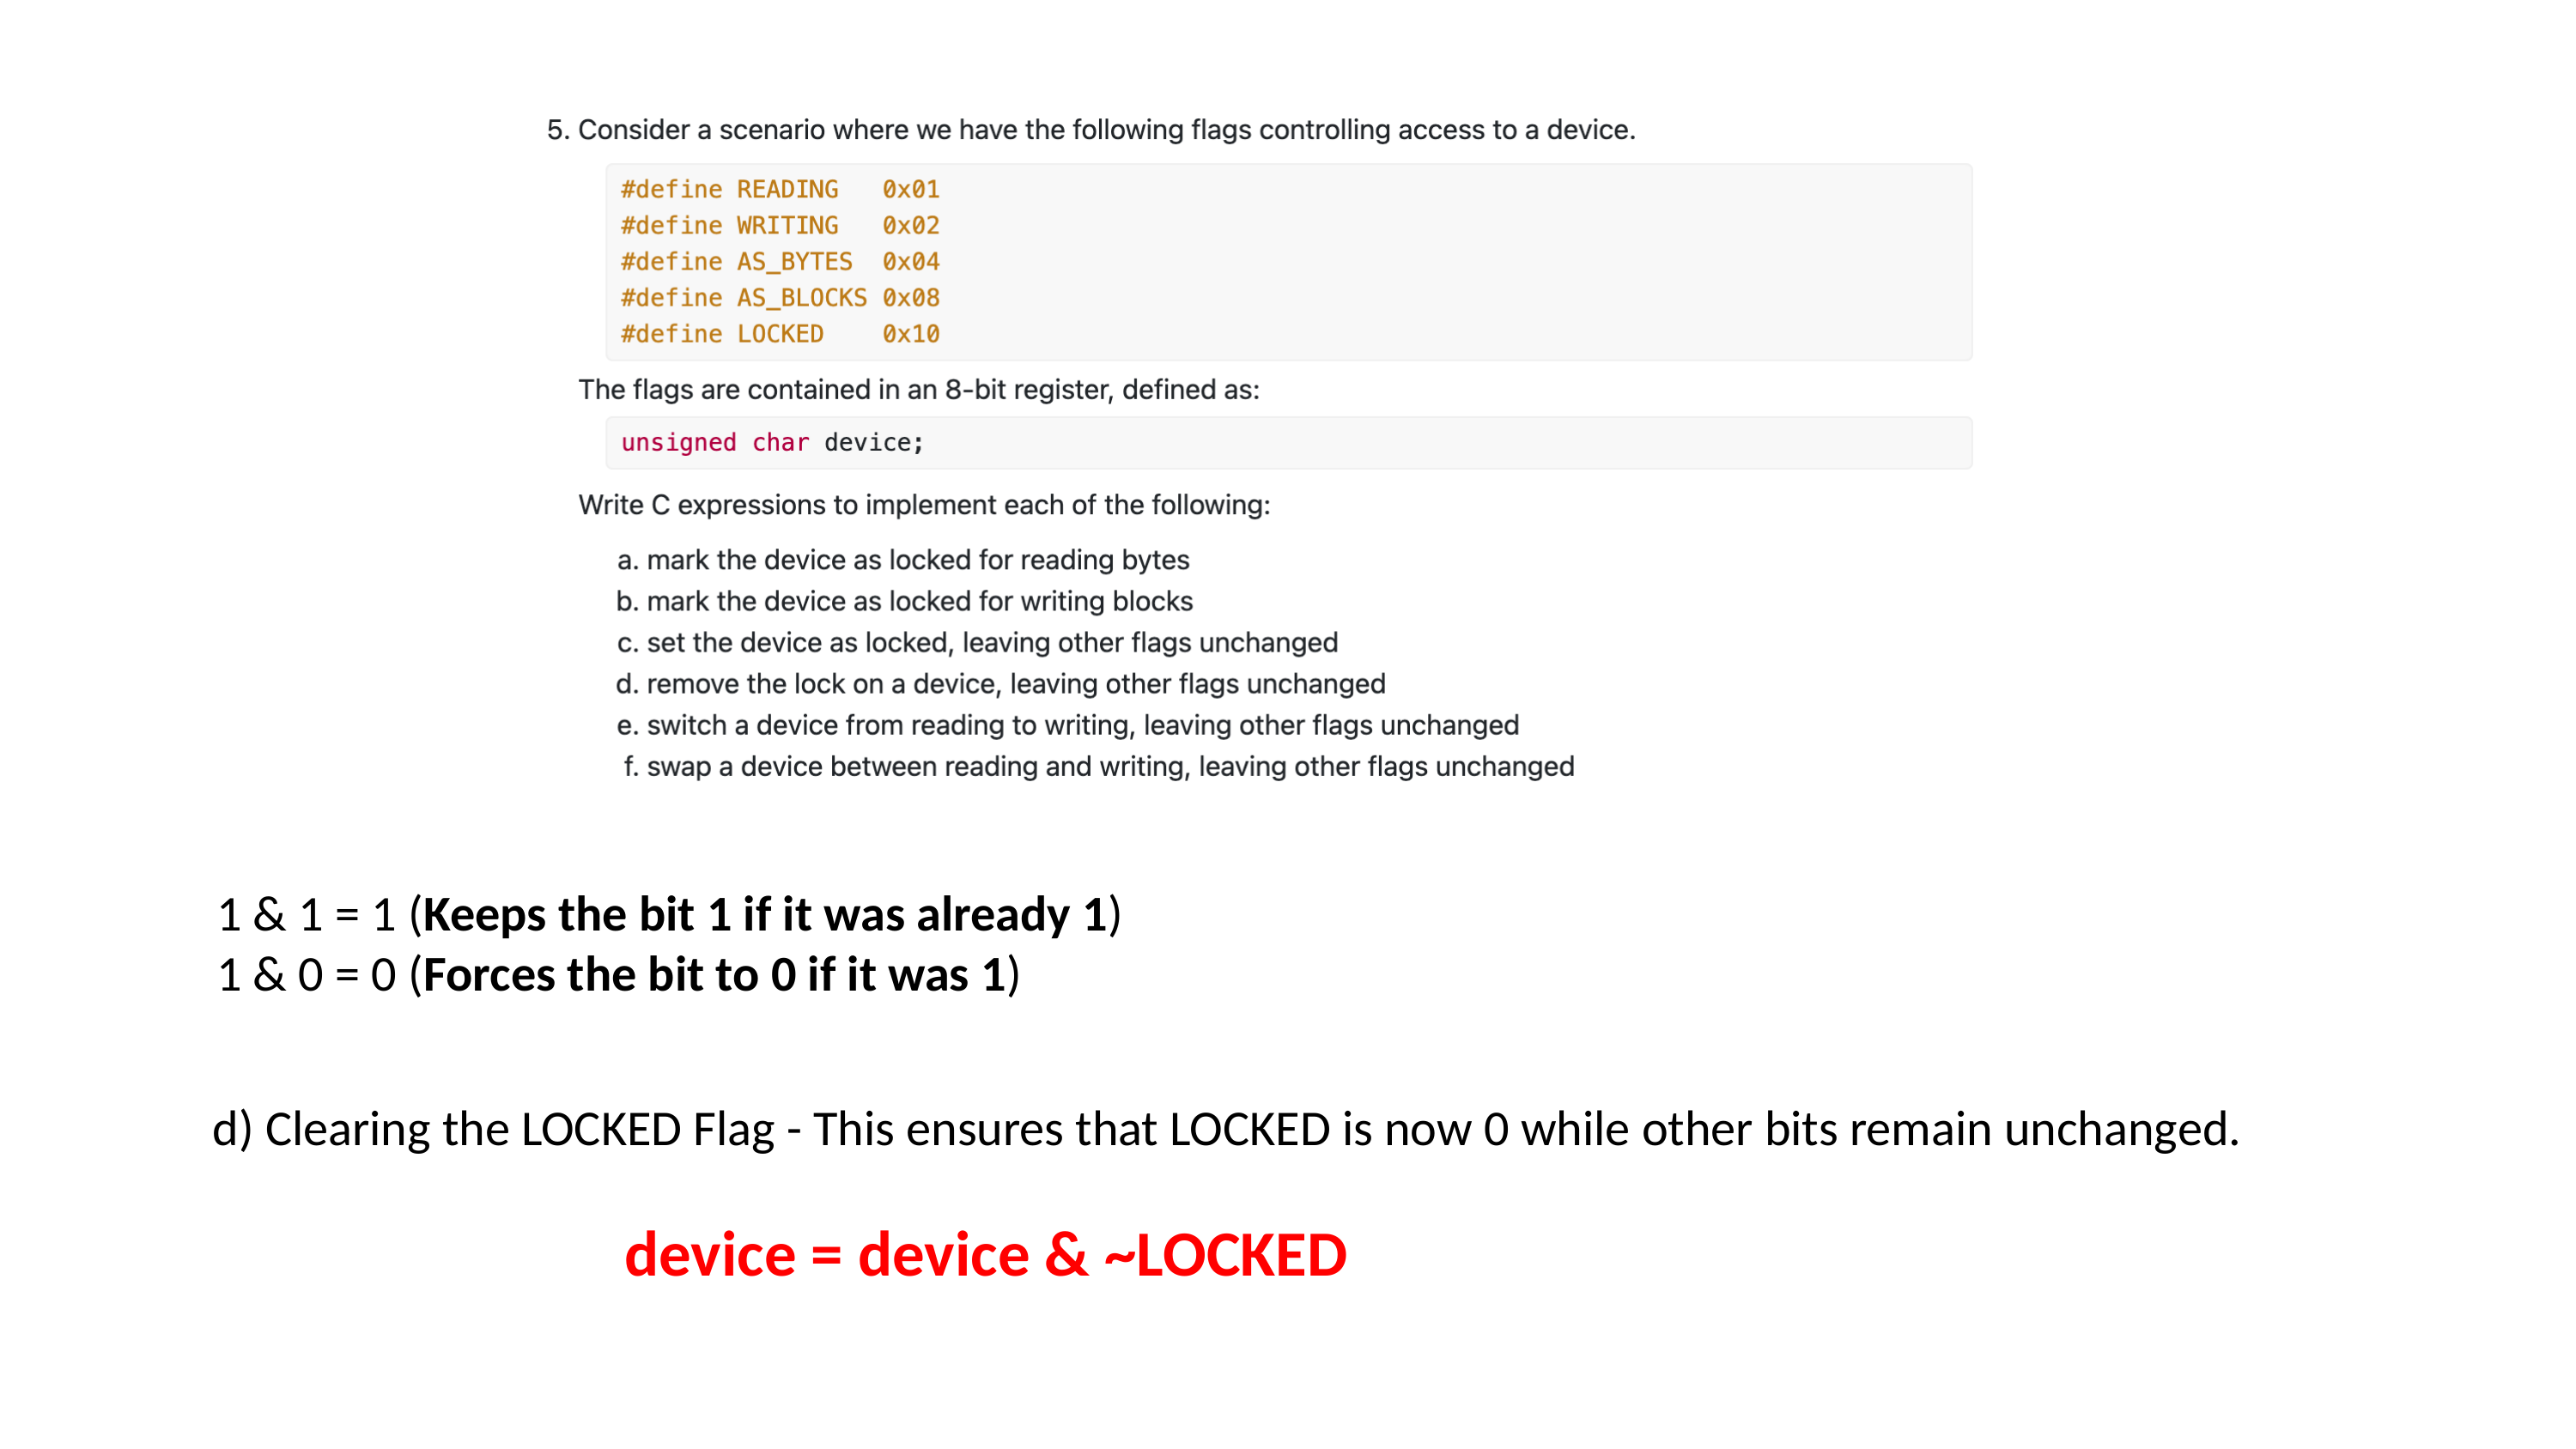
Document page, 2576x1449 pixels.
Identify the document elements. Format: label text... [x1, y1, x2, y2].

text_box d) Clearing the LOCKED Flag - This ensures that LOCKED is now 0 while other bits remain unchanged. [199, 1088, 2394, 1162]
text_box 1 & 1 = 1 (Keeps the bit 1 if it was already 1) 1 & 0 = 0 (Forces the bit to 0 if it was 1) [204, 874, 1492, 1008]
picture [504, 102, 2008, 820]
text_box device = device & ~LOCKED [611, 1205, 1900, 1296]
